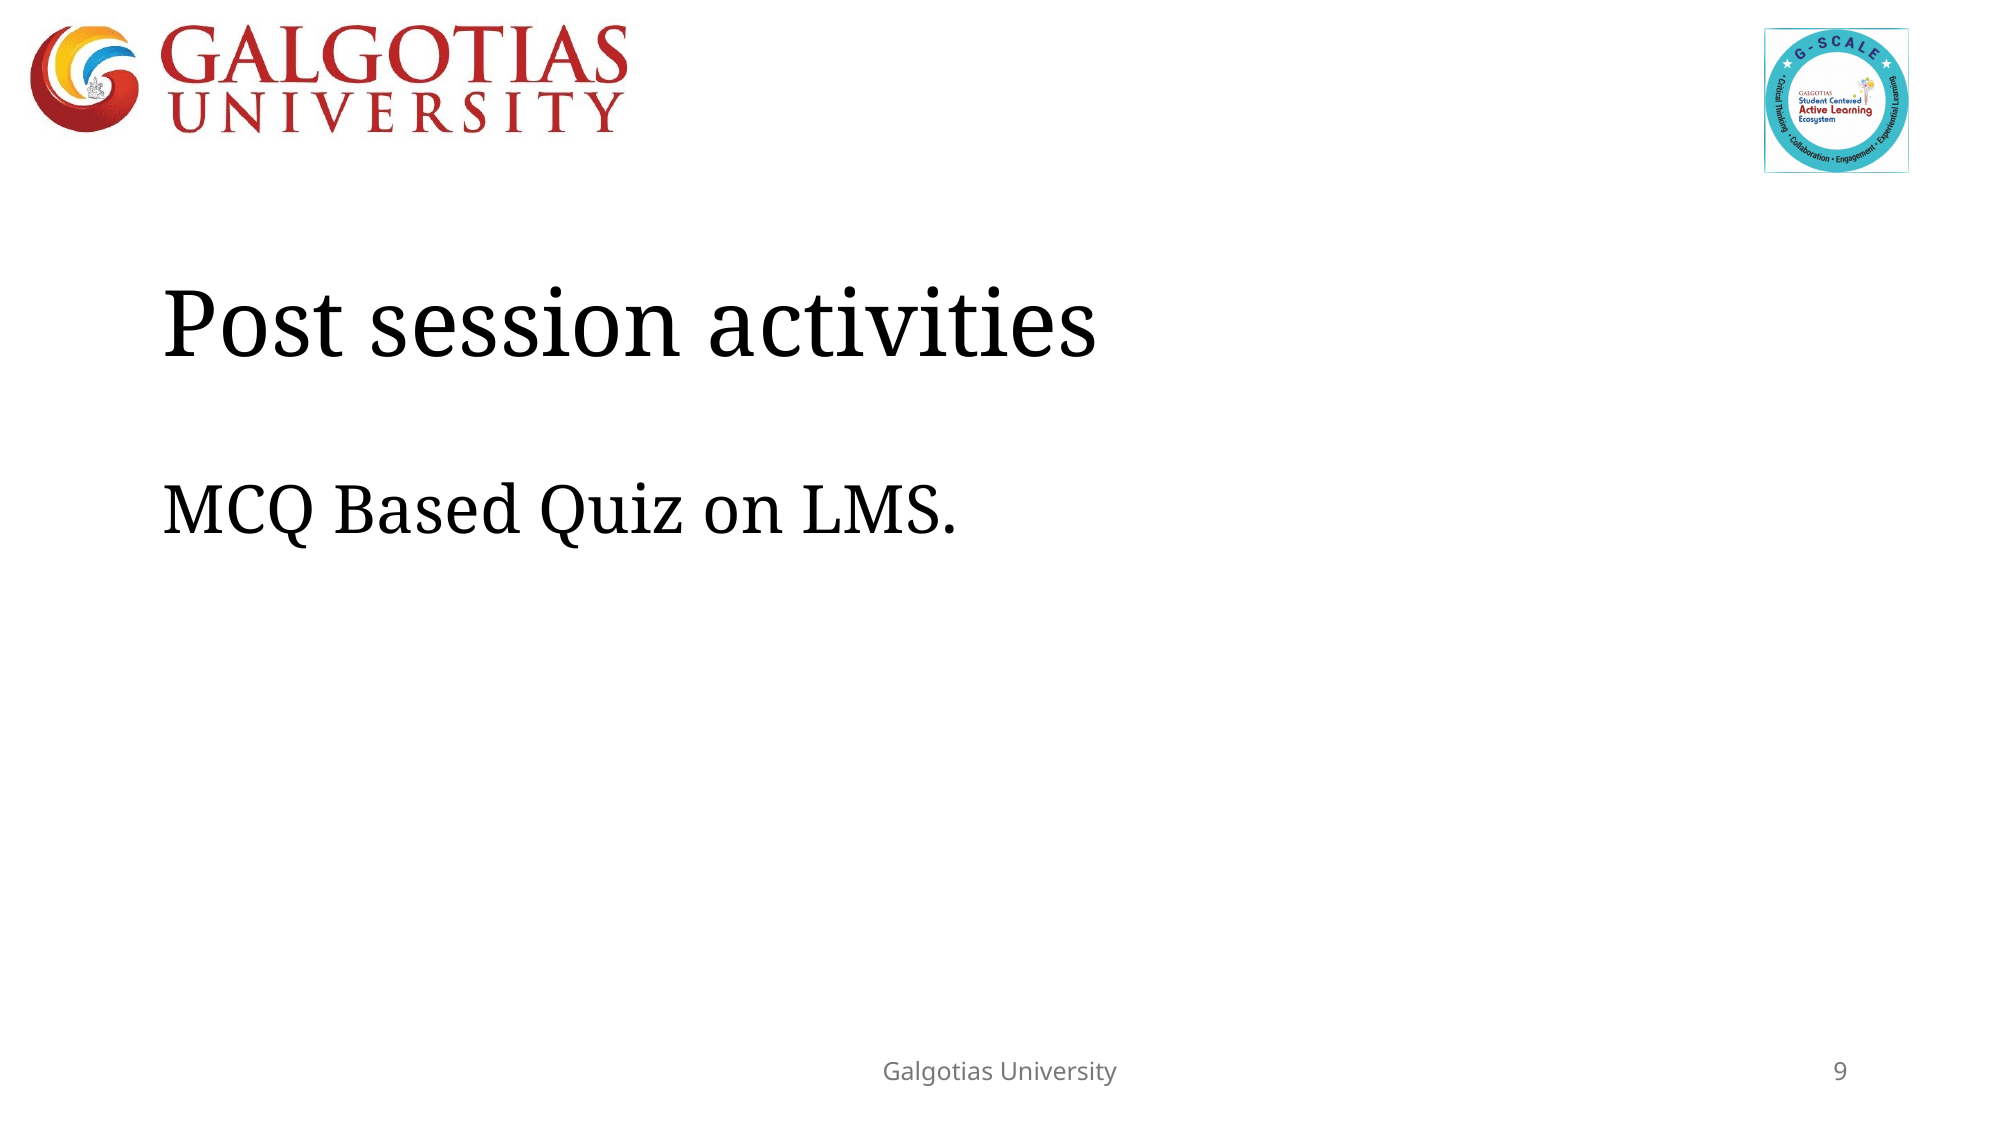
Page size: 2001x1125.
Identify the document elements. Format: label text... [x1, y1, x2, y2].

slide_number 9 [1412, 1042, 1863, 1103]
title Post session activities MCQ Based Quiz on LMS. [147, 196, 1759, 843]
footer Galgotias University [662, 1042, 1338, 1103]
picture [16, 18, 641, 141]
picture [1764, 28, 1909, 173]
